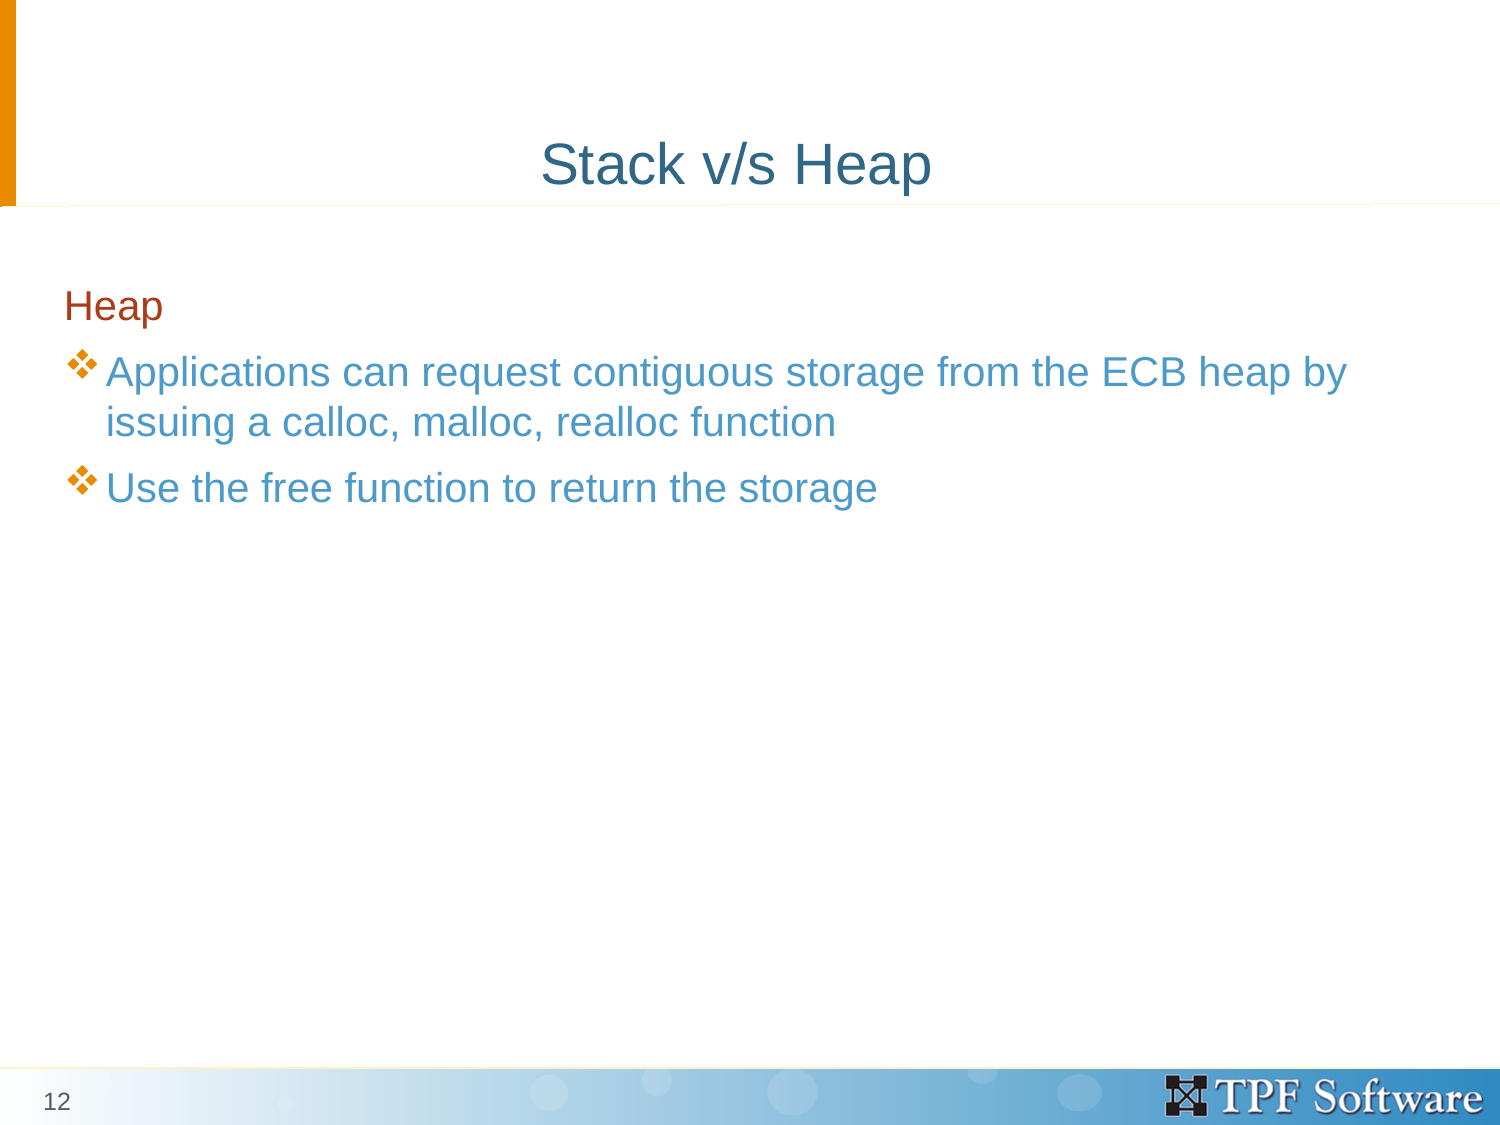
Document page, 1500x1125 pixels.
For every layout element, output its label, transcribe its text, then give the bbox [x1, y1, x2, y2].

title Stack v/s Heap [29, 26, 1445, 204]
slide_number 12 [28, 1075, 128, 1125]
picture [1160, 1069, 1488, 1122]
list Heap Applications can request contiguous storage from the ECB heap by issuing a calloc, malloc, realloc function Use the free function to return the storage [48, 271, 1445, 1062]
